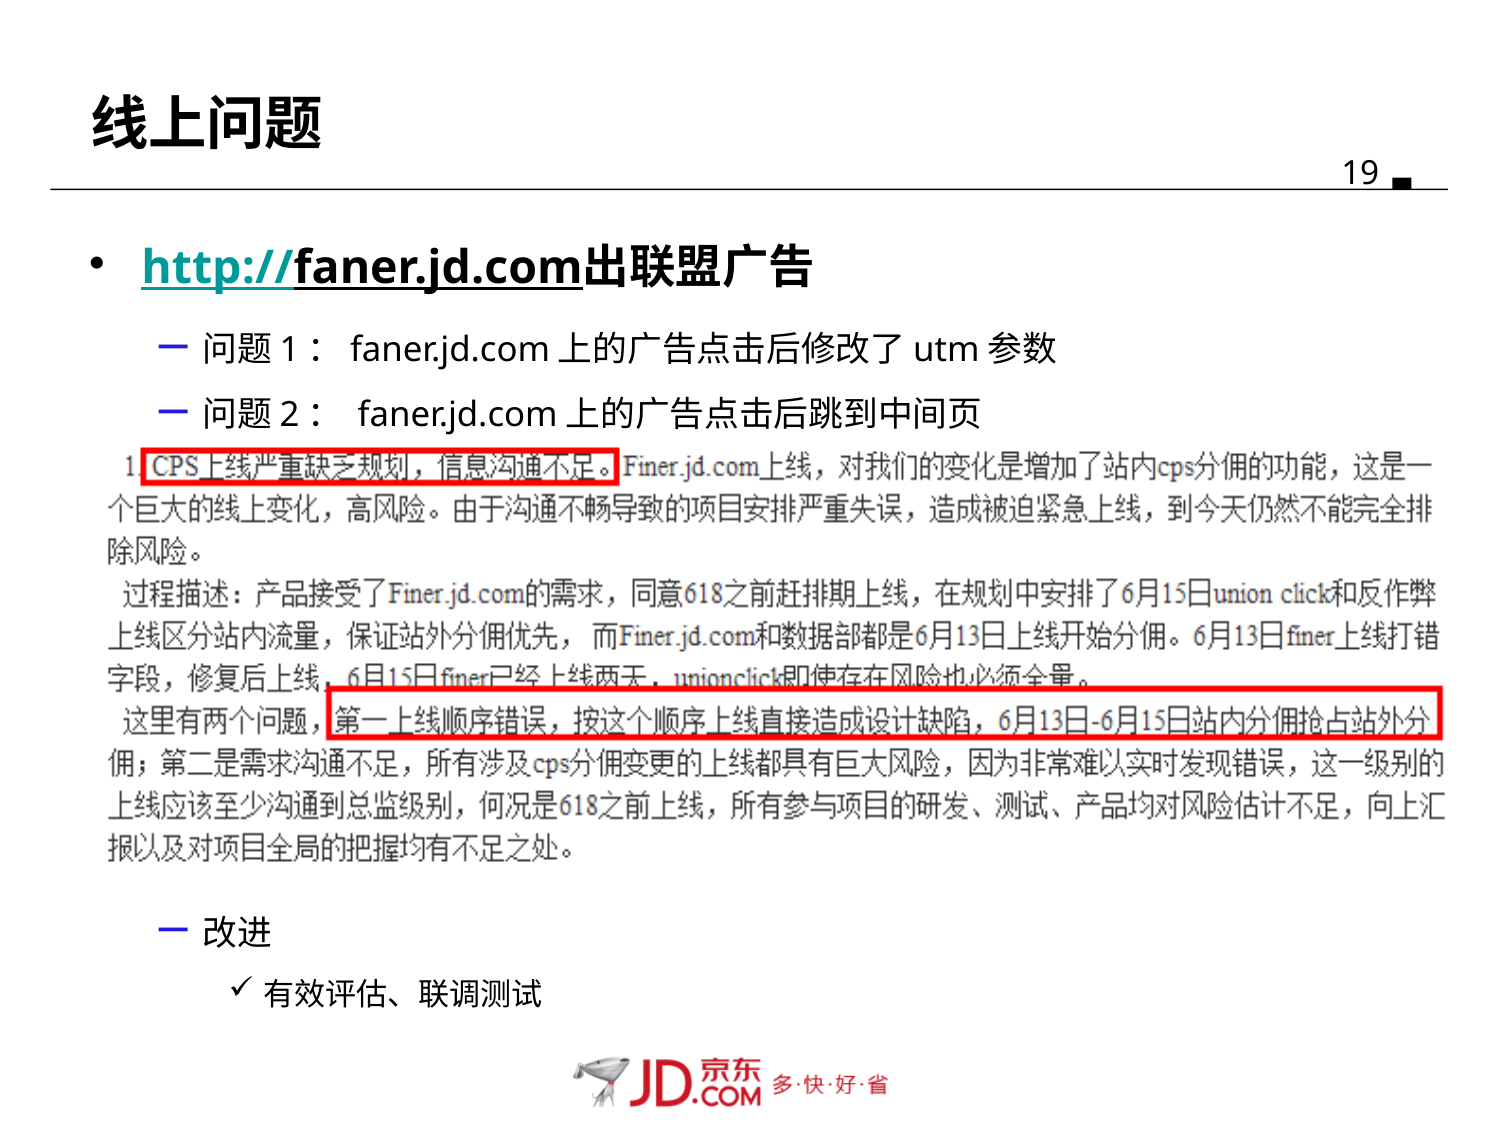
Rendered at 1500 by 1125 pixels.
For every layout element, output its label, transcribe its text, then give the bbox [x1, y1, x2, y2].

picture [572, 1046, 892, 1118]
list http://faner.jd.com出联盟广告 问题1：faner.jd.com上的广告点击后修改了utm参数 问题2： faner.jd.com上的广告点击后跳到中间页 改进 有效评估、联调测试 [73, 219, 1425, 1024]
title 线上问题 [74, 56, 1426, 185]
picture [88, 444, 1483, 870]
